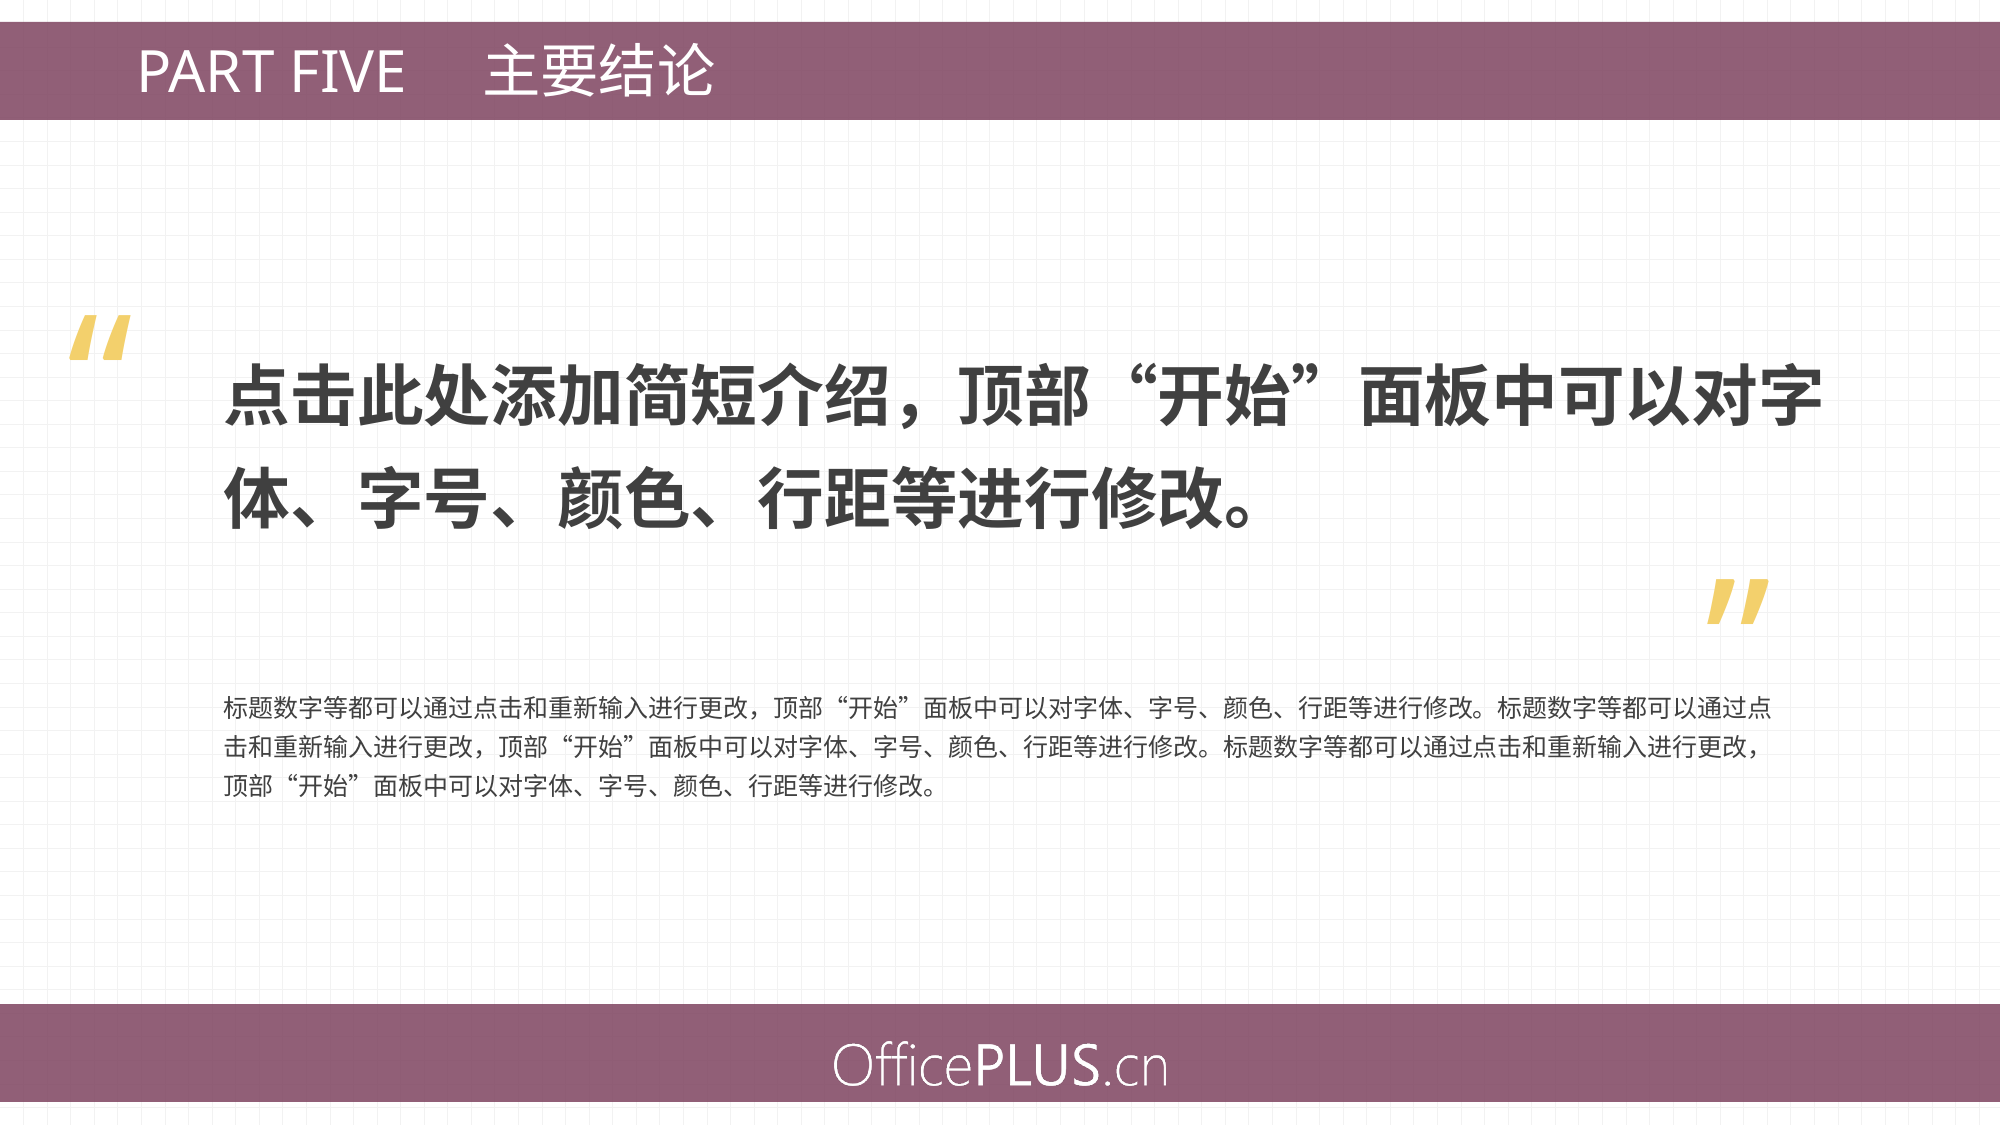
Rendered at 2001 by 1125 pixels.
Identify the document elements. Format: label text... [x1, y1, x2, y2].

text_box ” [1690, 454, 1839, 755]
text_box “ [52, 189, 202, 491]
text_box PART FIVE 主要结论 [121, 34, 921, 122]
text_box 点击此处添加简短介绍，顶部“开始”面板中可以对字体、字号、颜色、行距等进行修改。 [209, 321, 1847, 545]
picture [834, 1041, 1166, 1086]
text_box 标题数字等都可以通过点击和重新输入进行更改，顶部“开始”面板中可以对字体、字号、颜色、行距等进行修改。标题数字等都可以通过点击和重新输入进行更改，顶部“开始”面板中可以对字体、字号、颜色、行距等进行修改。标题数字等都可以通过点击和重新输入进行更改，顶部“开始”面板中可以对字体、字号、颜色、行距等进行修改。 [209, 676, 1796, 808]
